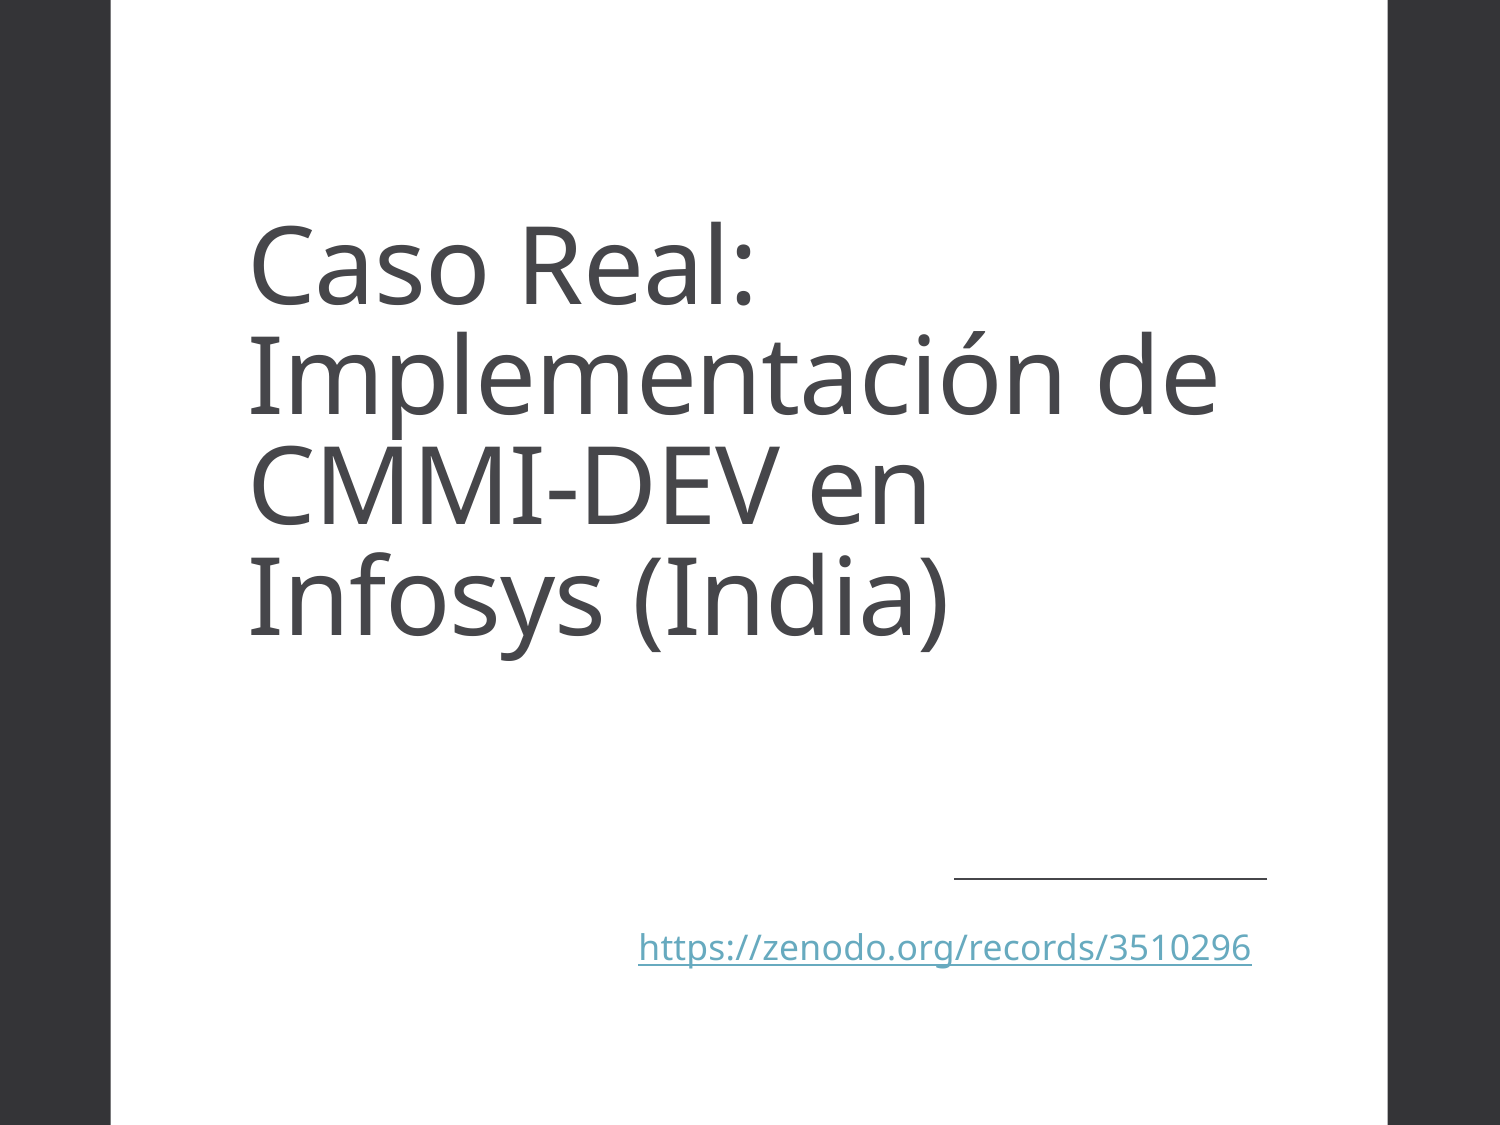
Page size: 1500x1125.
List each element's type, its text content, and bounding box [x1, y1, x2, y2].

text_box [0, 0, 112, 1125]
subtitle https://zenodo.org/records/3510296 [232, 917, 1268, 1065]
text_box [1386, 0, 1500, 1125]
title Caso Real: Implementación de CMMI-DEV en Infosys (India) [232, 118, 1268, 755]
text_box [112, 0, 1386, 1125]
